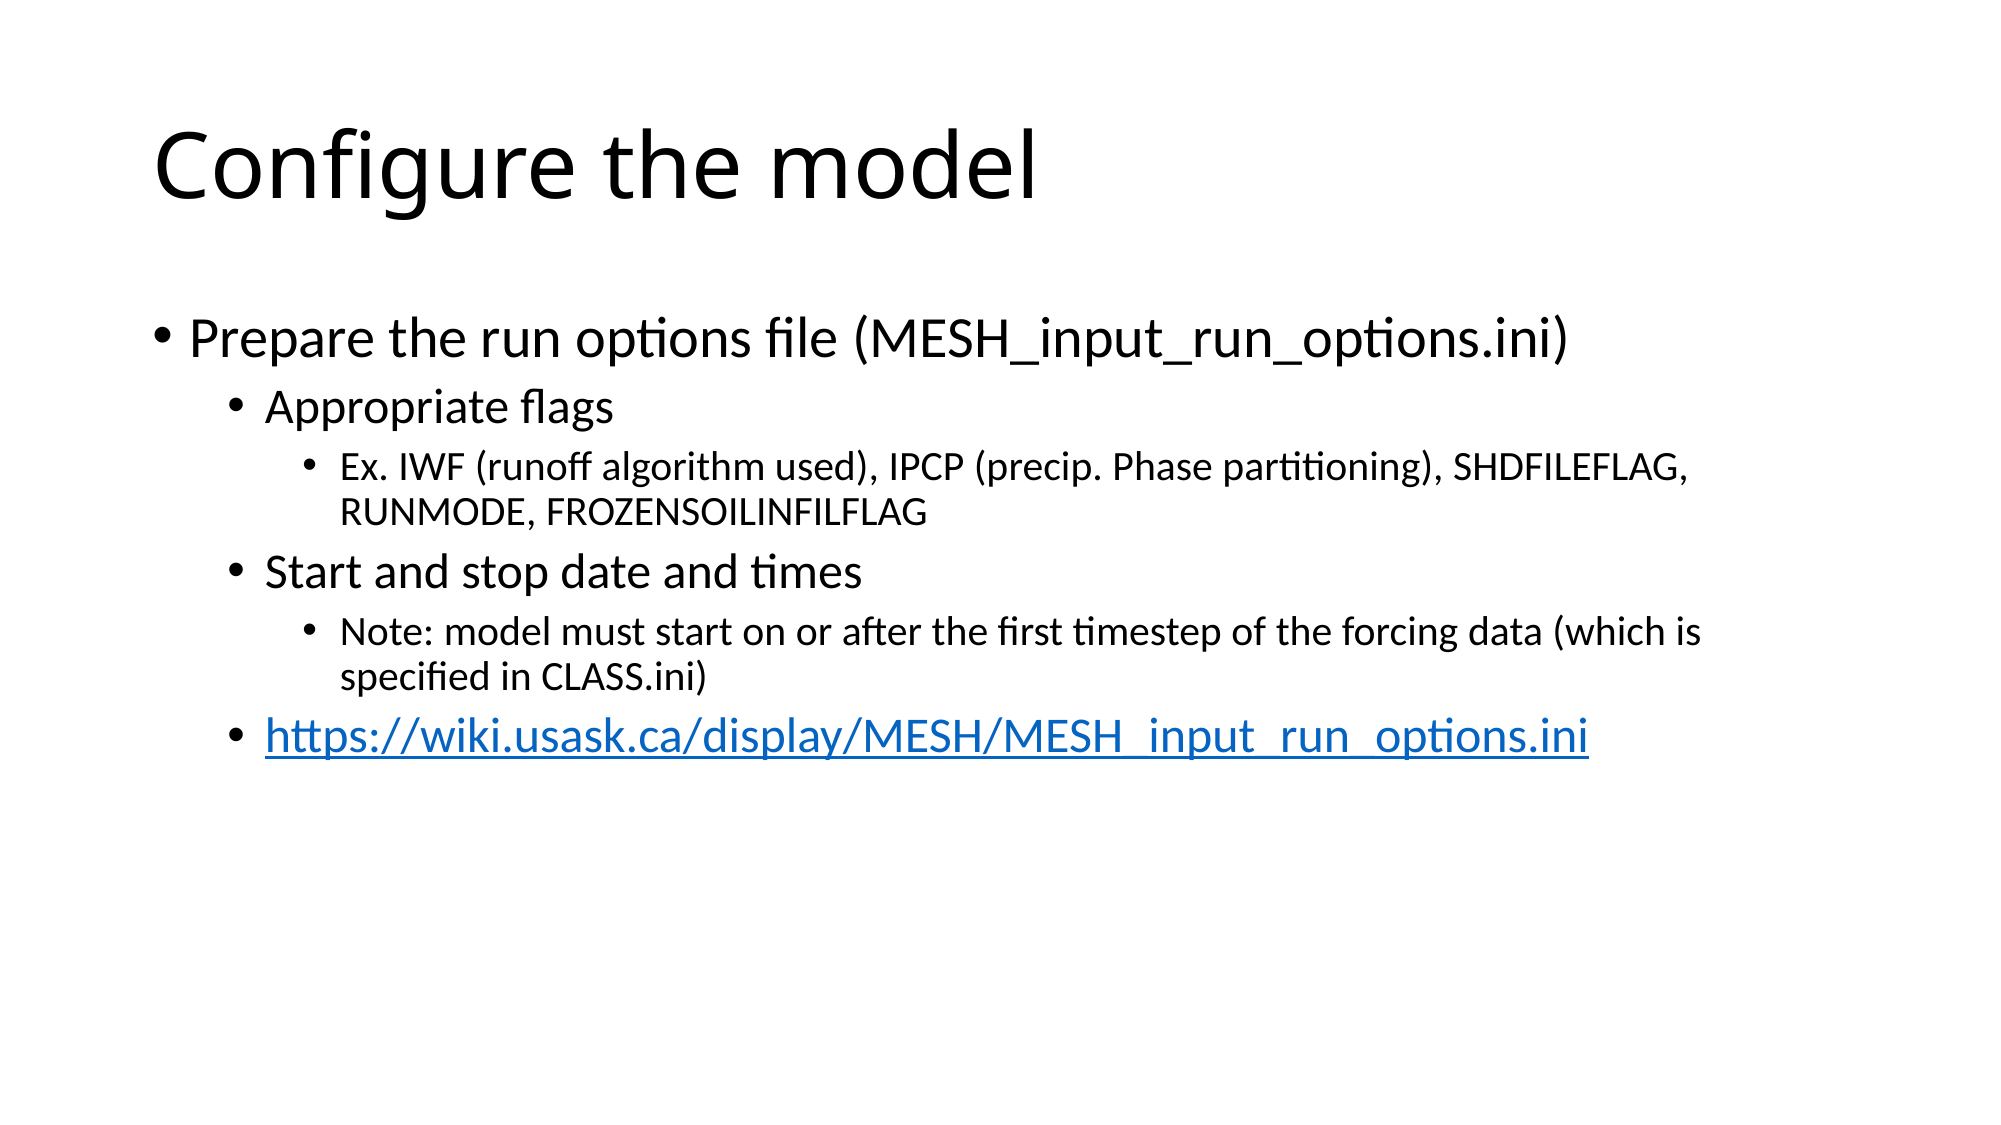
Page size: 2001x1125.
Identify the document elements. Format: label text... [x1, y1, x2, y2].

list Prepare the run options file (MESH_input_run_options.ini) Appropriate flags Ex. IWF (runoff algorithm used), IPCP (precip. Phase partitioning), SHDFILEFLAG, RUNMODE, FROZENSOILINFILFLAG Start and stop date and times Note: model must start on or after the first timestep of the forcing data (which is specified in CLASS.ini) https://wiki.usask.ca/display/MESH/MESH_input_run_options.ini [137, 299, 1863, 1014]
title Configure the model [137, 59, 1863, 278]
